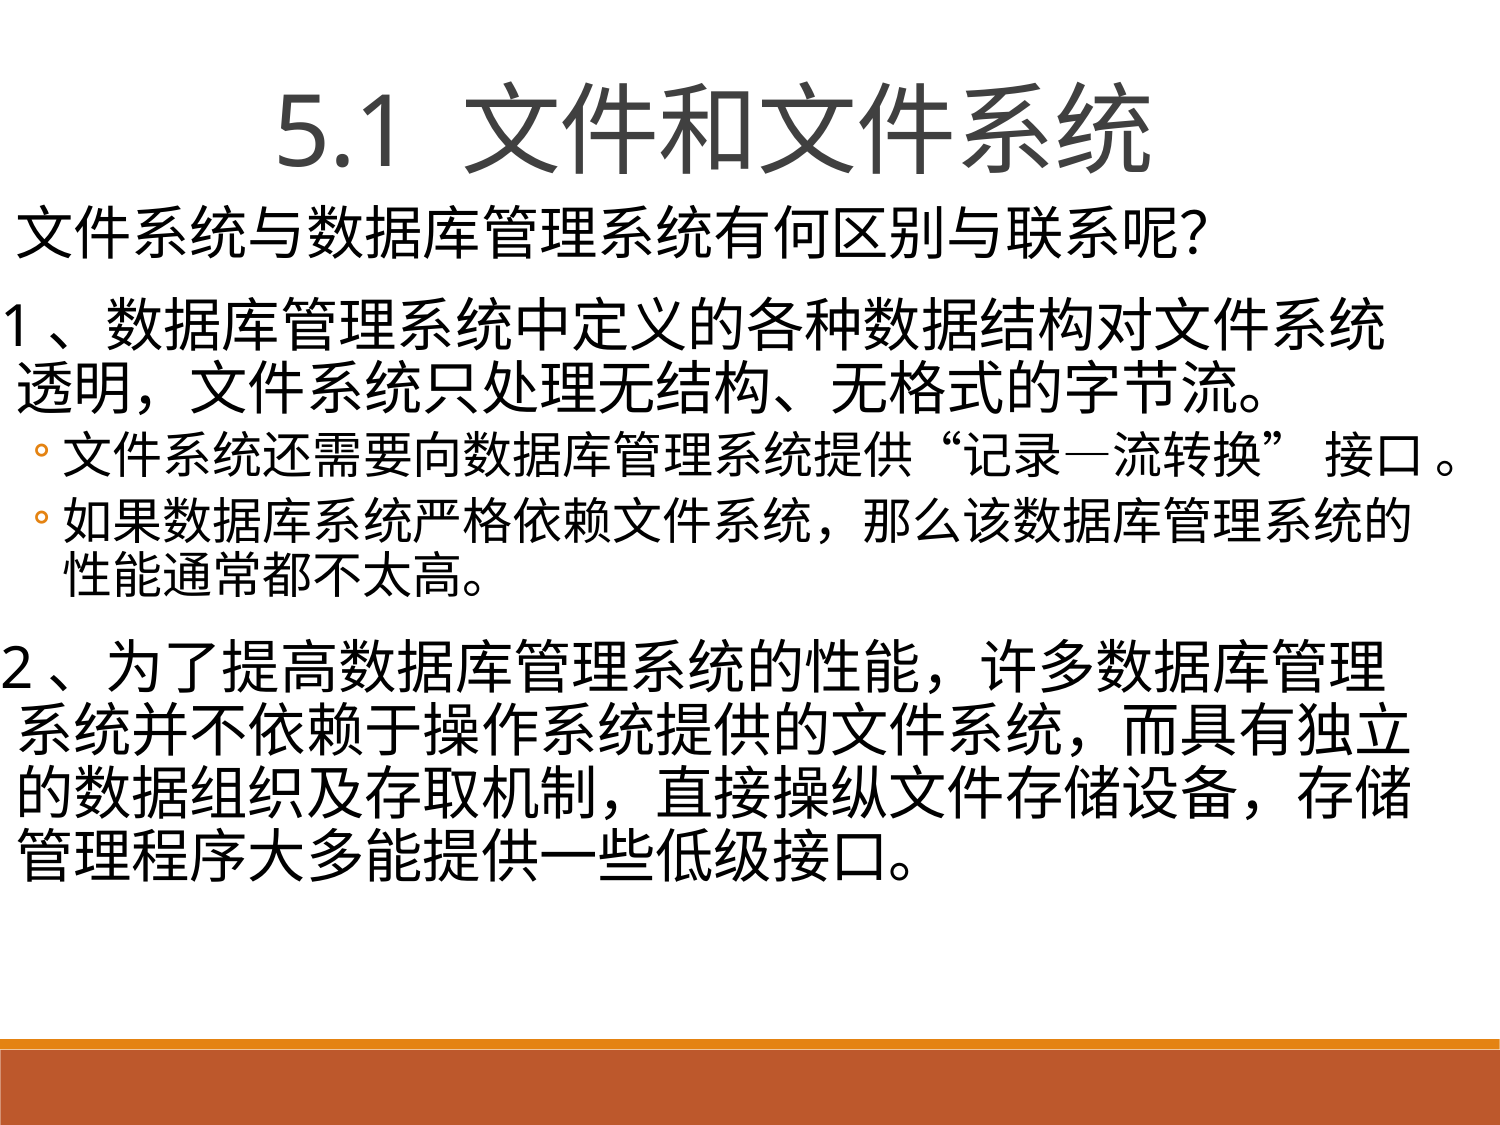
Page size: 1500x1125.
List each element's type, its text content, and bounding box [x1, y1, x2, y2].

title 5.1 文件和文件系统 [258, 7, 1500, 195]
list 文件系统与数据库管理系统有何区别与联系呢？ 1、数据库管理系统中定义的各种数据结构对文件系统透明，文件系统只处理无结构、无格式的字节流。 文件系统还需要向数据库管理系统提供“记录―流转换” 接口 。 如果数据库系统严格依赖文件系统，那么该数据库管理系统的性能通常都不太高。 2、为了提高数据库管理系统的性能，许多数据库管理系统并不依赖于操作系统提供的文件系统，而具有独立的数据组织及存取机制，直接操纵文件存储设备，存储管理程序大多能提供一些低级接口。 [0, 196, 1442, 1047]
